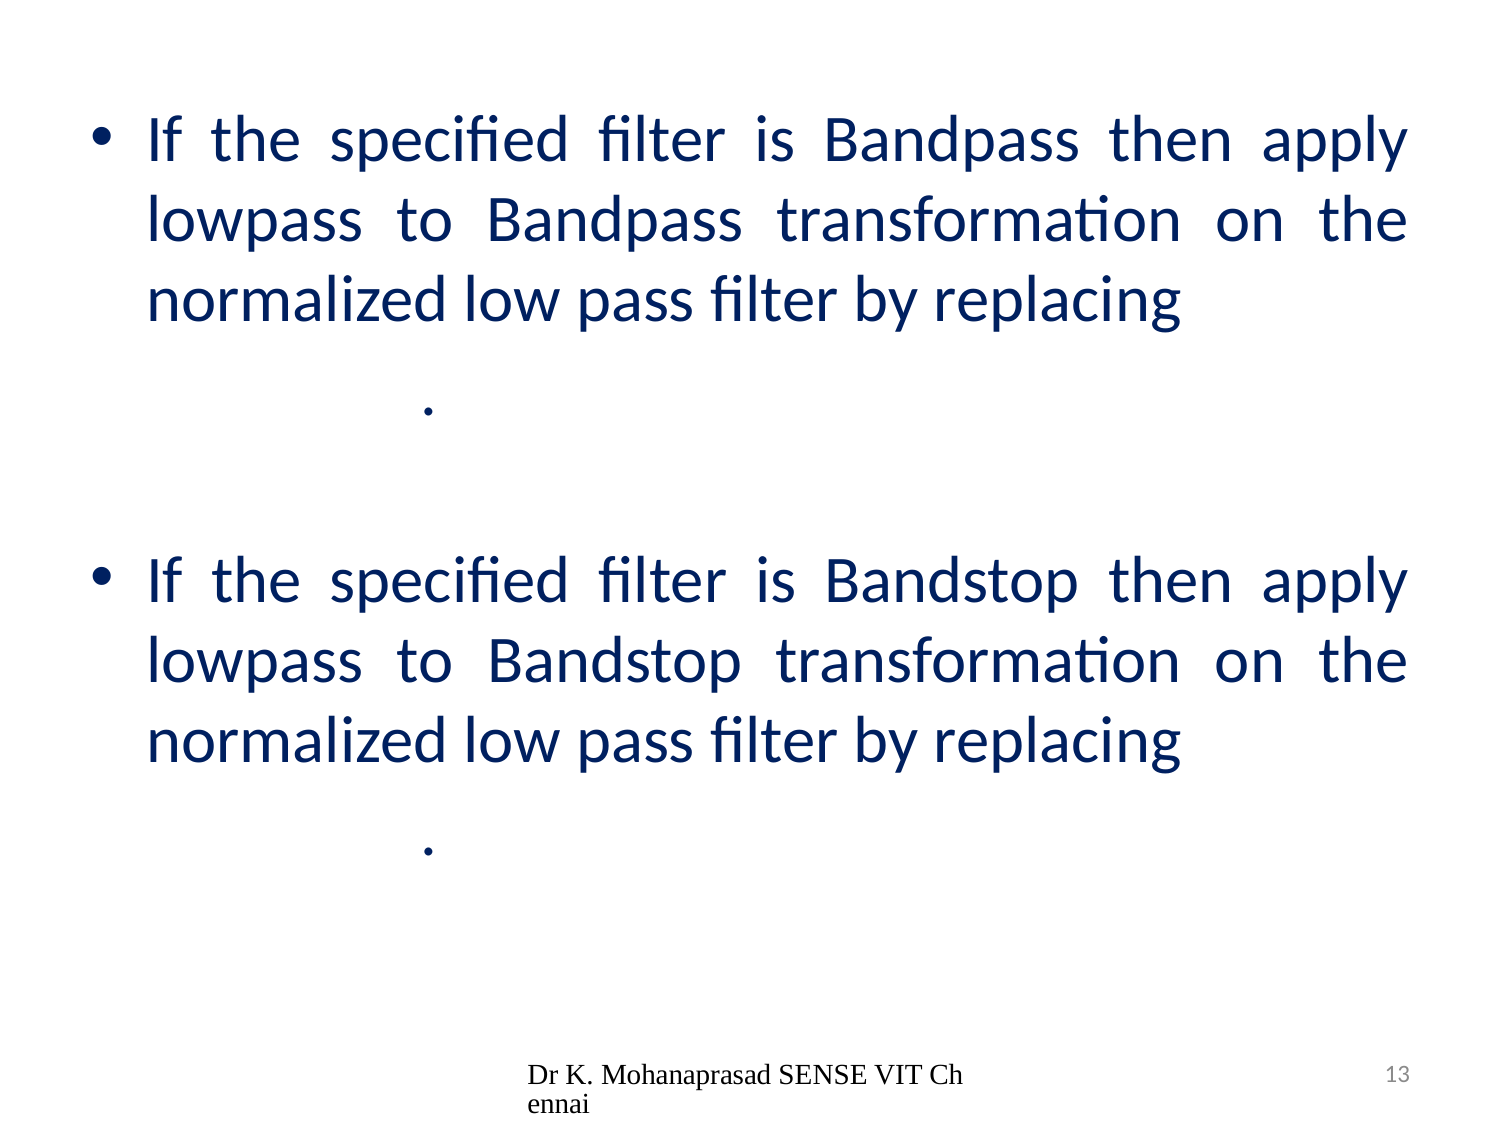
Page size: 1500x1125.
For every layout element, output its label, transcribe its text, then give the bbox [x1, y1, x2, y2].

footer Dr K. Mohanaprasad SENSE VIT Chennai [512, 1042, 988, 1103]
slide_number 13 [1074, 1042, 1425, 1103]
